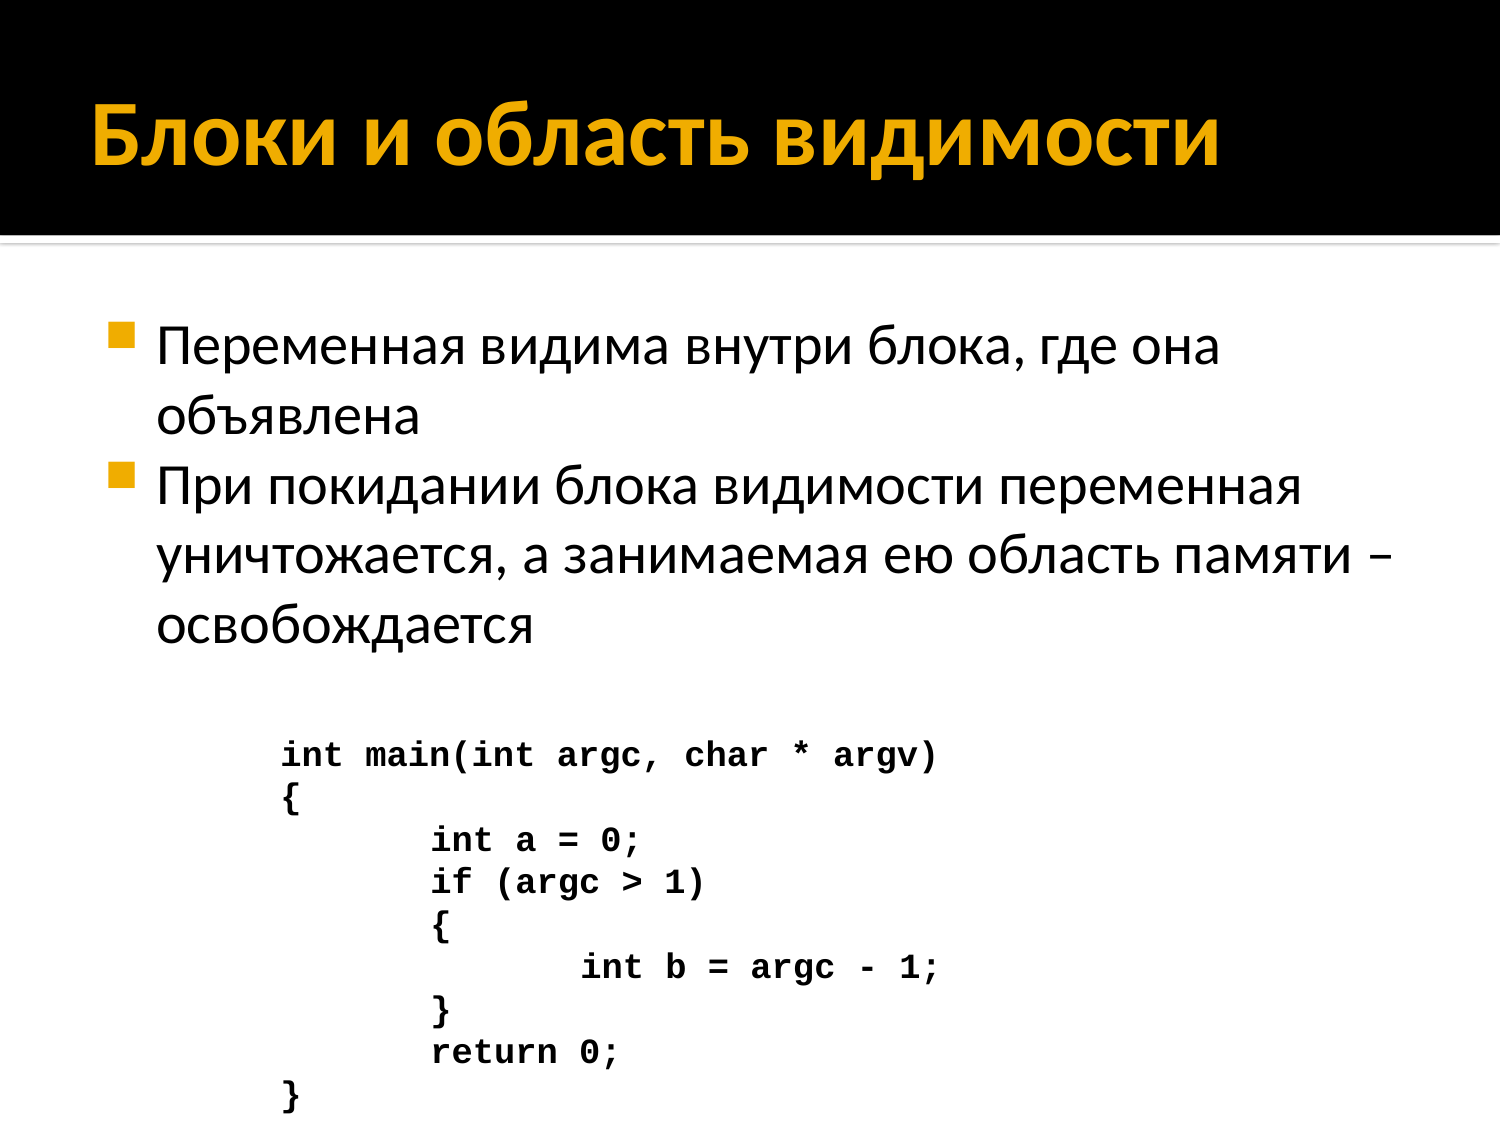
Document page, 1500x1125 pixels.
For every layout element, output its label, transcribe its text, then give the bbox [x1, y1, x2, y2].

text_box int main(int argc, char * argv) { int a = 0; if (argc > 1) { int b = argc - 1; } return 0; } [265, 723, 963, 1121]
list Переменная видима внутри блока, где она объявлена При покидании блока видимости переменная уничтожается, а занимаемая ею область памяти – освобождается [75, 291, 1425, 1050]
title Блоки и область видимости [75, 25, 1425, 231]
